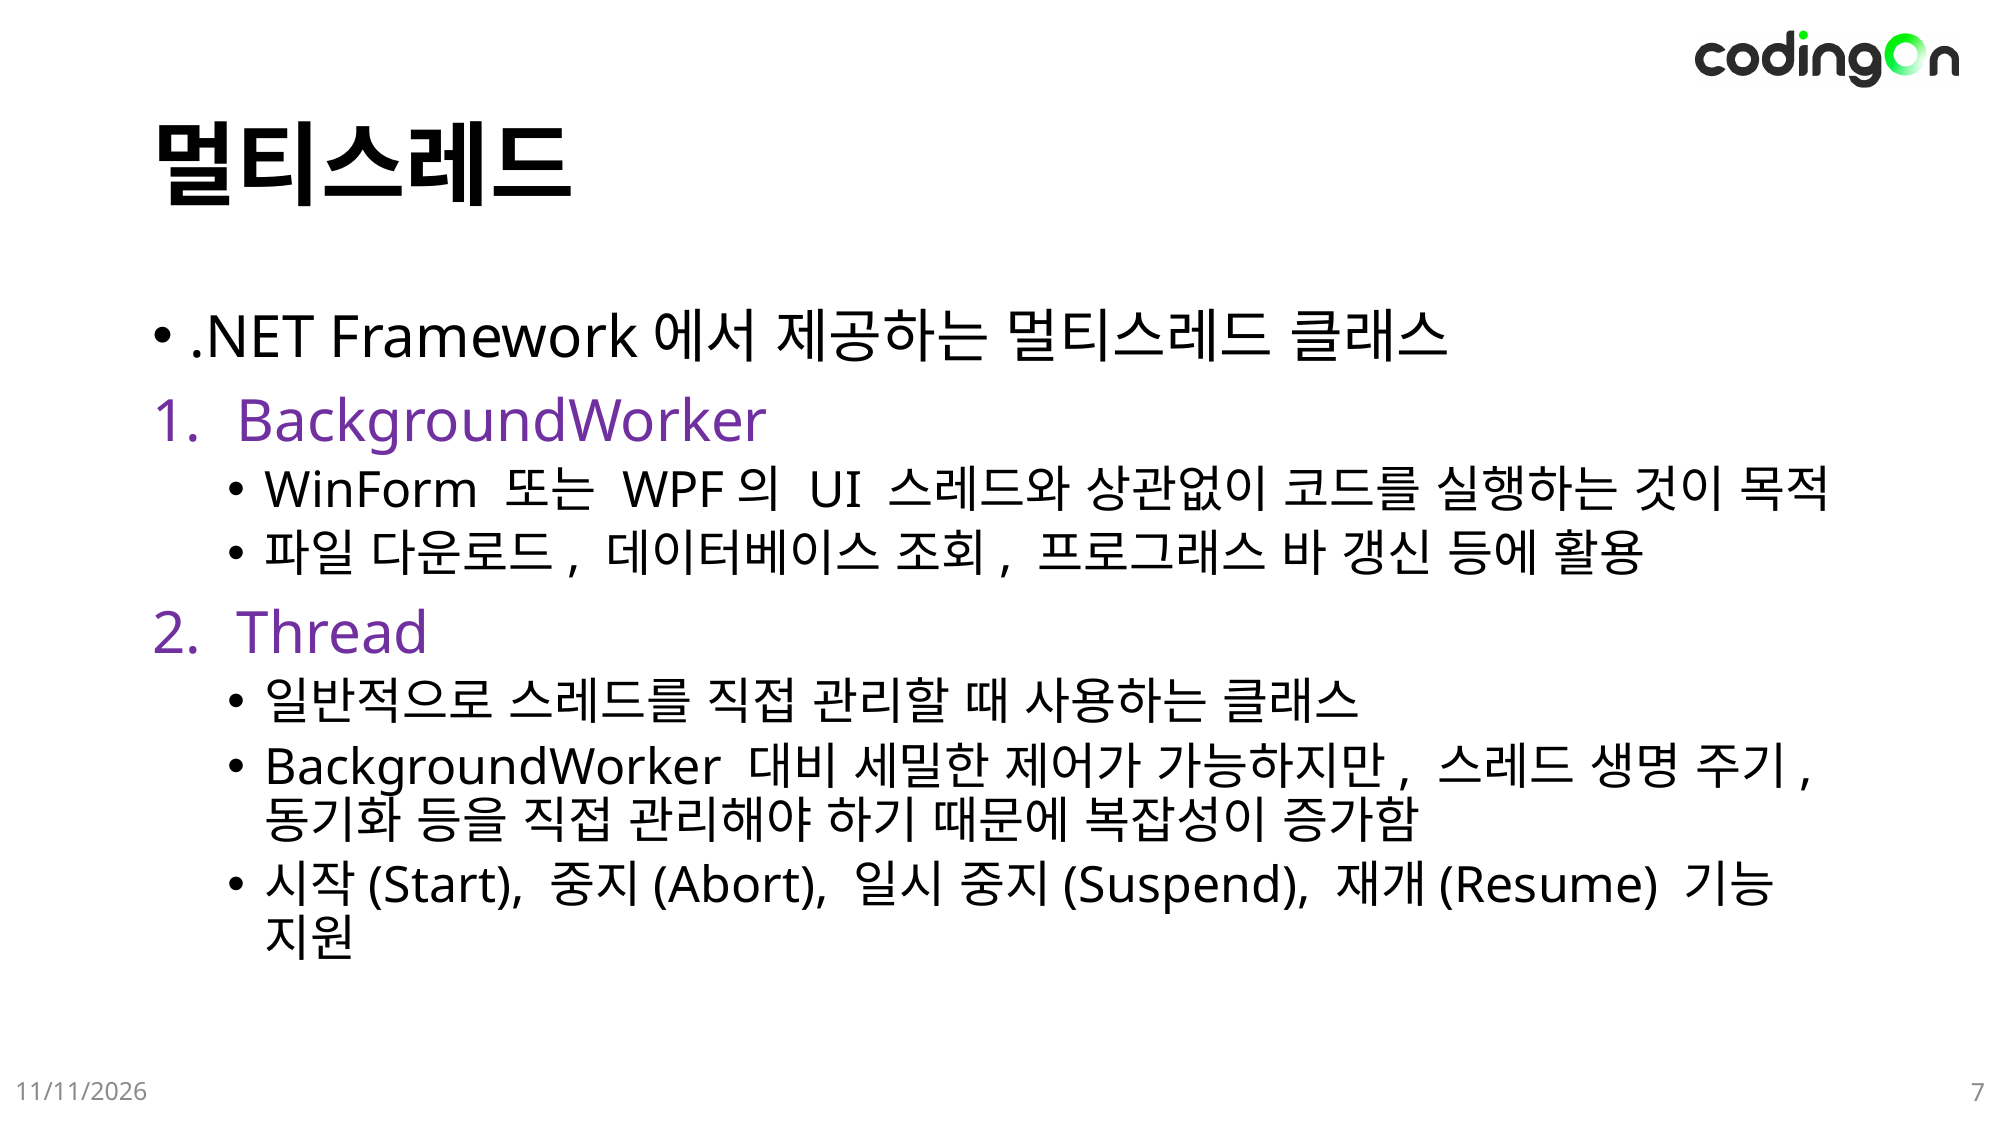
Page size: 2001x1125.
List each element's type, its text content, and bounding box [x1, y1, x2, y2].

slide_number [0, 1062, 450, 1123]
list .NET Framework에서 제공하는 멀티스레드 클래스 BackgroundWorker WinForm 또는 WPF의 UI 스레드와 상관없이 코드를 실행하는 것이 목적 파일 다운로드, 데이터베이스 조회, 프로그래스 바 갱신 등에 활용 Thread 일반적으로 스레드를 직접 관리할 때 사용하는 클래스 BackgroundWorker 대비 세밀한 제어가 가능하지만, 스레드 생명 주기, 동기화 등을 직접 관리해야 하기 때문에 복잡성이 증가함 시작(Start), 중지(Abort), 일시 중지(Suspend), 재개(Resume) 기능 지원 [137, 299, 1863, 1014]
title 멀티스레드 [137, 59, 1863, 278]
slide_number 7 [1550, 1063, 2000, 1124]
picture [1695, 30, 1959, 88]
